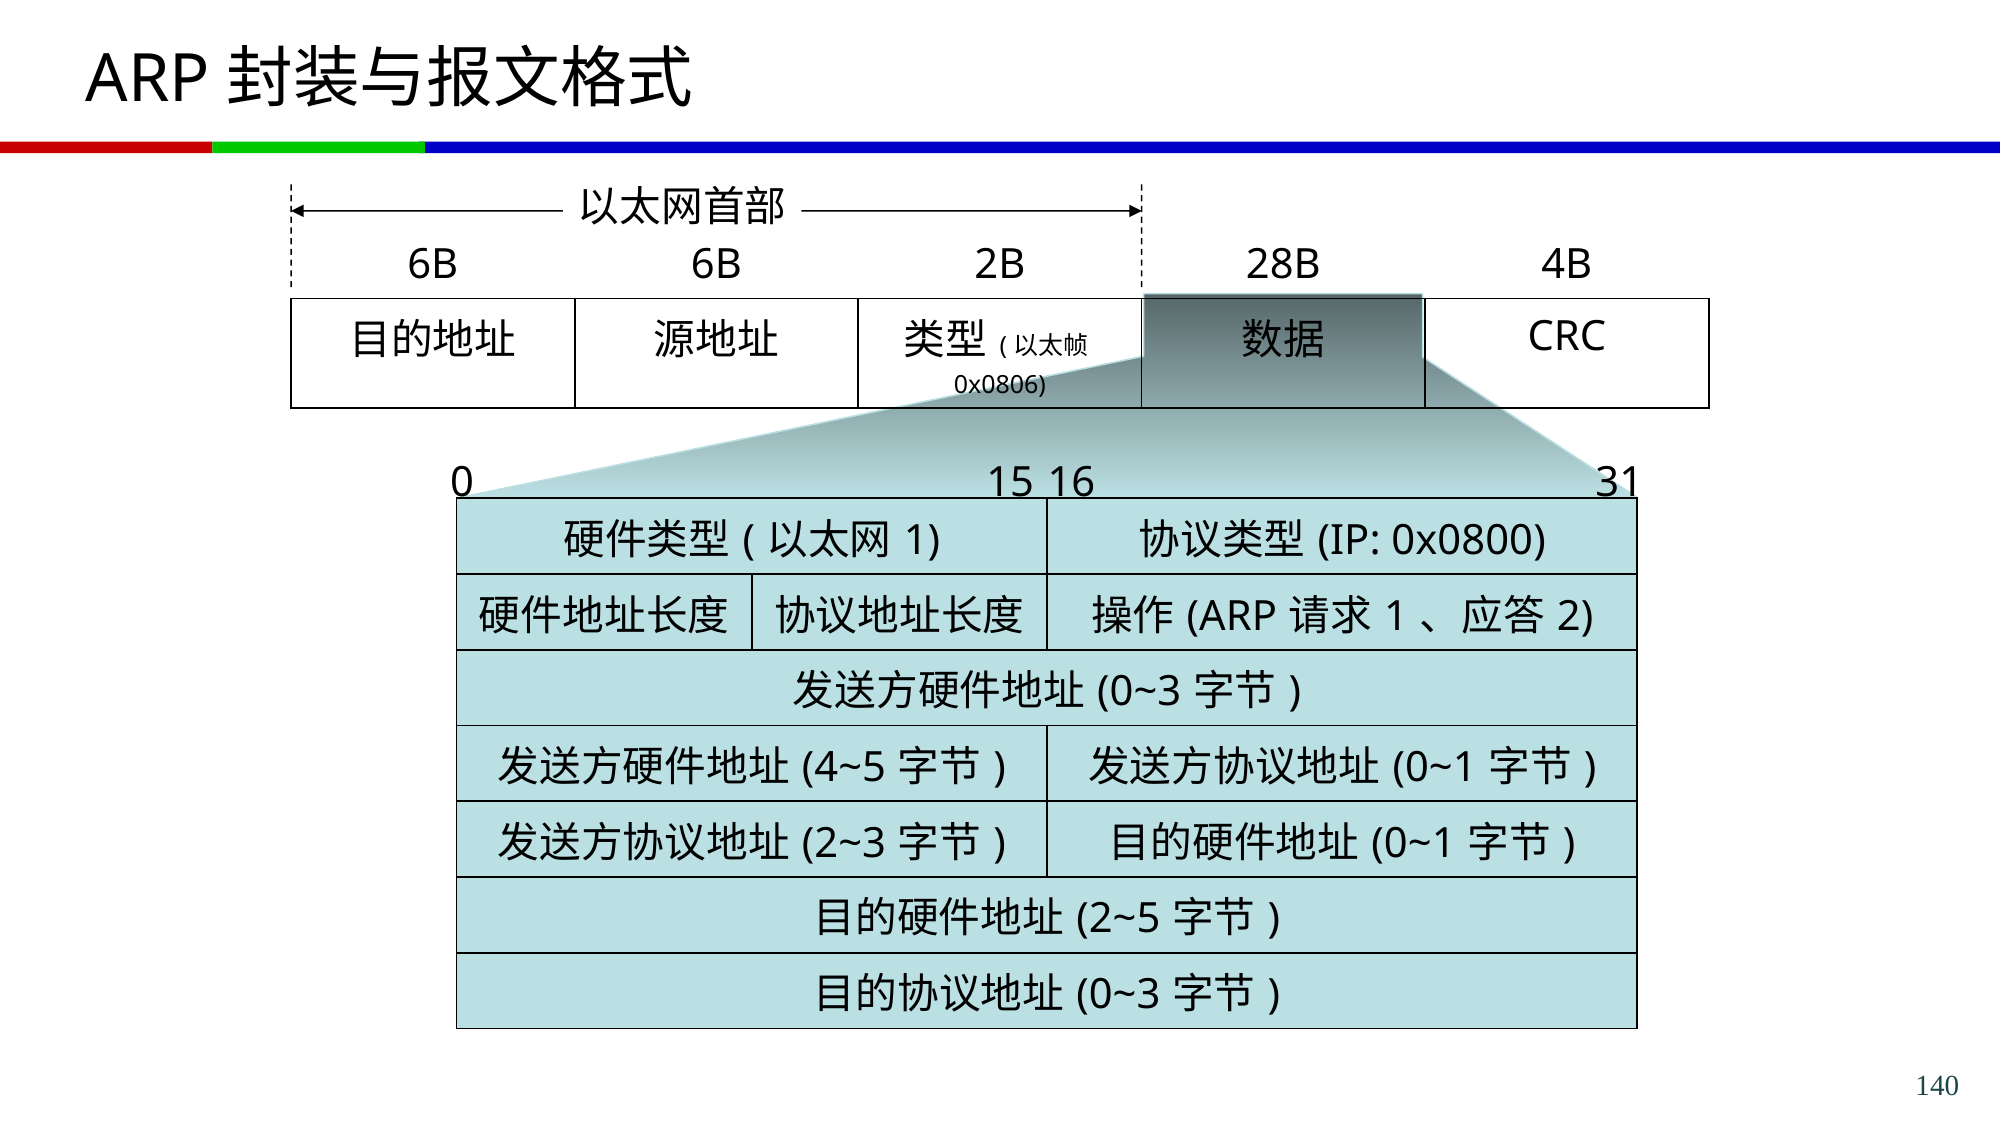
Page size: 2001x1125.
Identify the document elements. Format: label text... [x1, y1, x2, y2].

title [70, 11, 1930, 138]
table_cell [457, 802, 1046, 876]
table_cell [457, 954, 1636, 1028]
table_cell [457, 726, 1046, 800]
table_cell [1048, 802, 1636, 876]
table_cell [576, 299, 857, 407]
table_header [457, 499, 1046, 573]
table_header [1048, 499, 1636, 573]
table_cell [1142, 299, 1424, 407]
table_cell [1426, 299, 1708, 407]
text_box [290, 172, 1142, 291]
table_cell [1048, 575, 1636, 649]
slide_number 140 [1507, 1058, 1975, 1093]
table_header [291, 227, 1709, 298]
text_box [435, 409, 1658, 512]
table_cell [1048, 726, 1636, 800]
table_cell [457, 878, 1636, 952]
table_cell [753, 575, 1046, 649]
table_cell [859, 299, 1141, 407]
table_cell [292, 299, 574, 407]
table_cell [457, 575, 751, 649]
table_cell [457, 651, 1636, 725]
